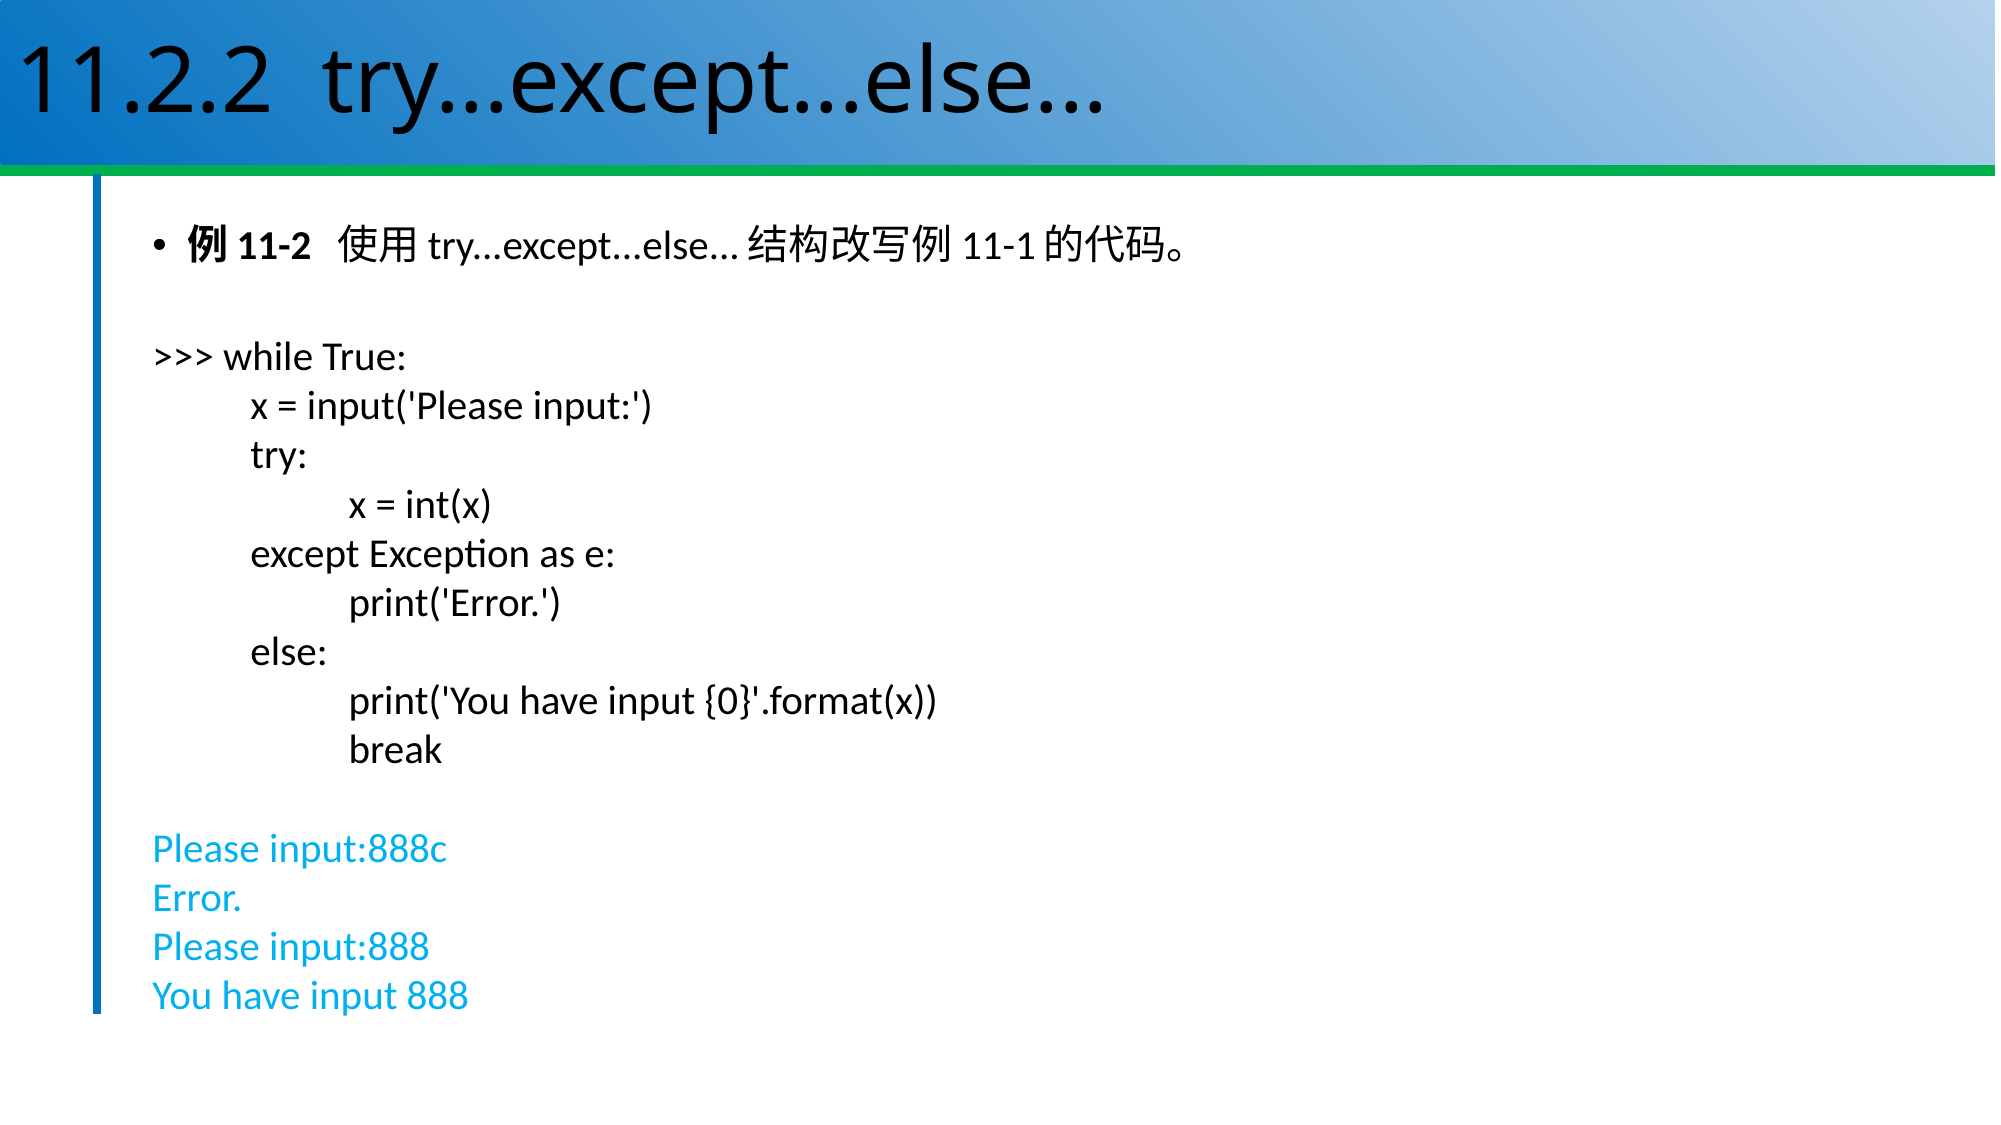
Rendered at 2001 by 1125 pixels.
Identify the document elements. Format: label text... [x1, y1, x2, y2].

list 例11-2 使用try...except...else...结构改写例11-1的代码。 >>> while True: x = input('Please input:') try: x = int(x) except Exception as e: print('Error.') else: print('You have input {0}'.format(x)) break Please input:888c Error. Please input:888 You have input 888 [137, 216, 1863, 1032]
title 11.2.2 try...except...else... [0, 0, 1995, 165]
